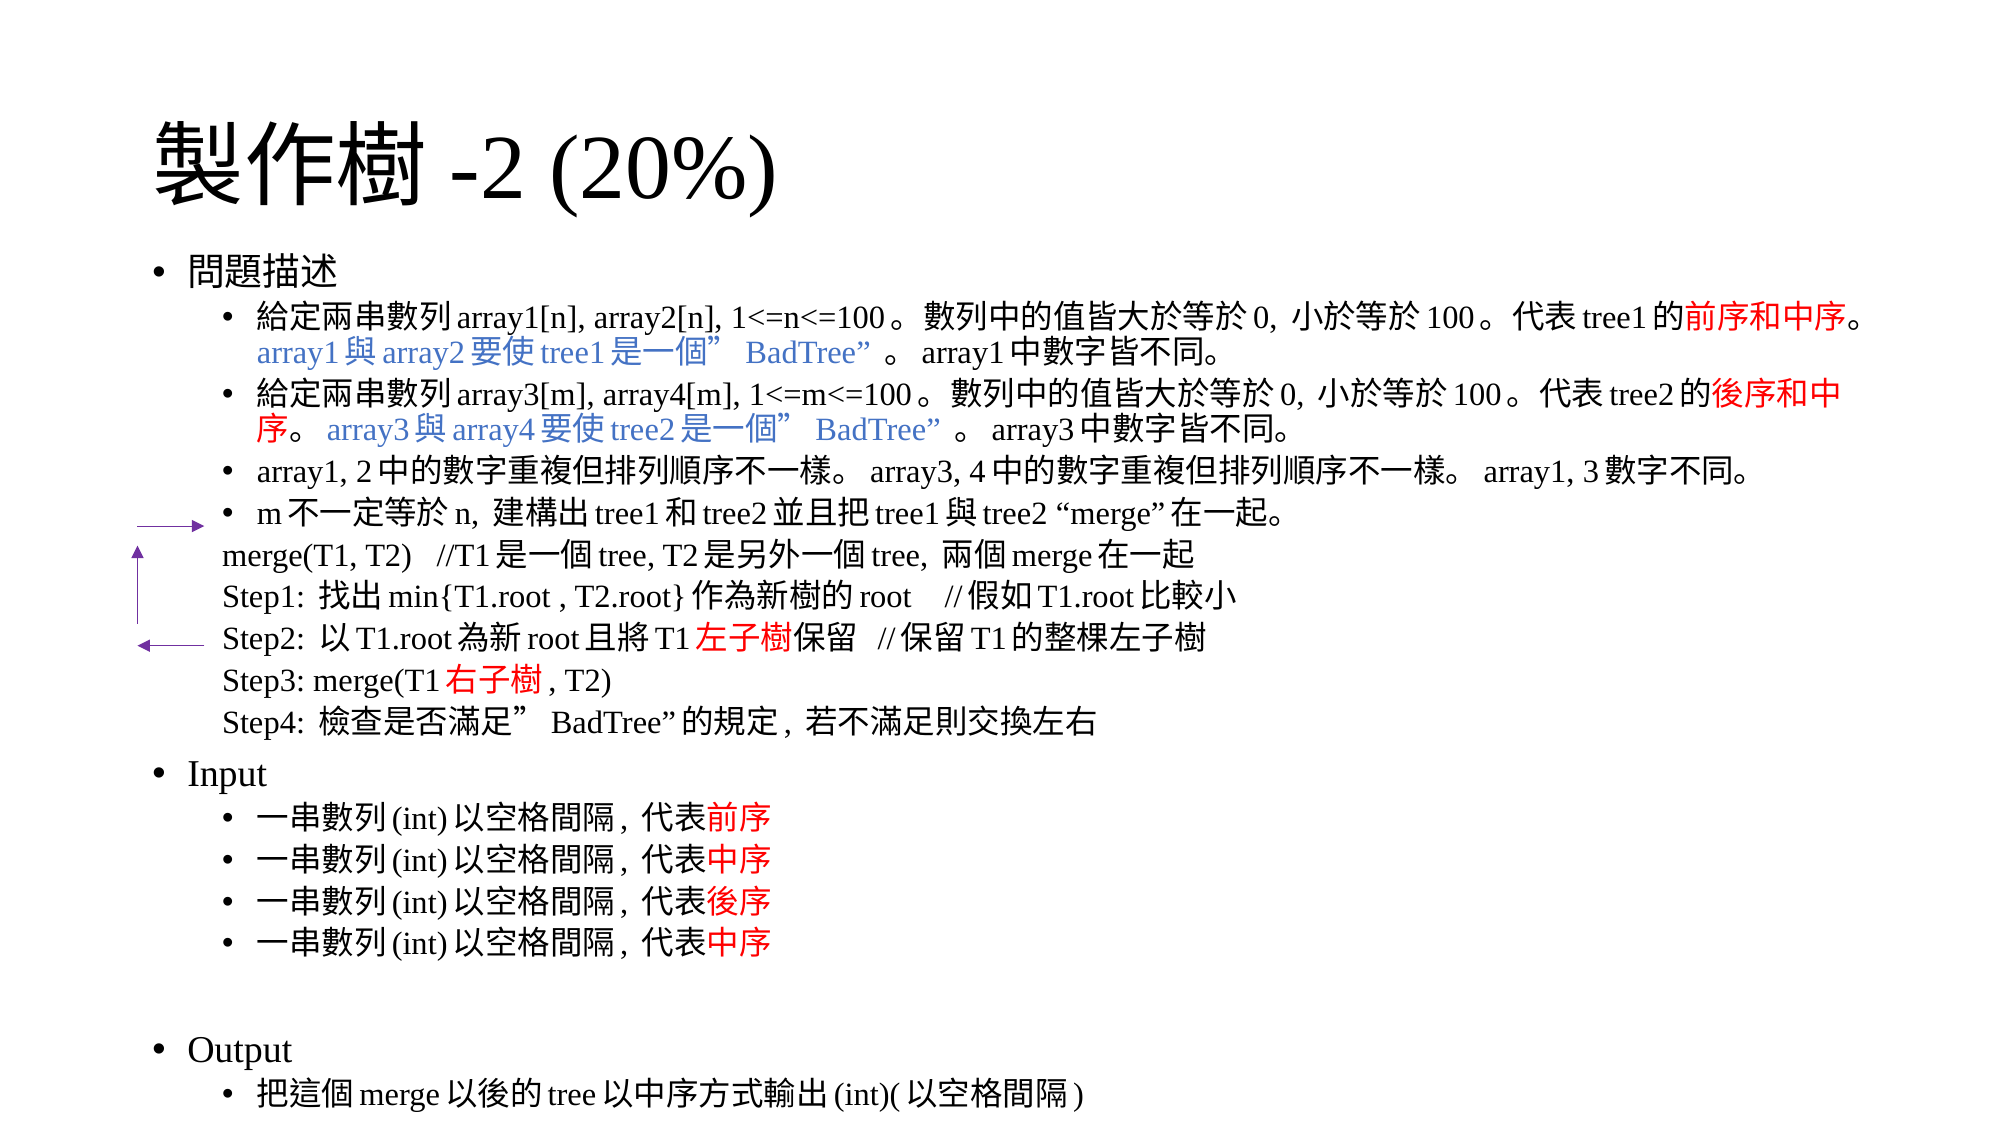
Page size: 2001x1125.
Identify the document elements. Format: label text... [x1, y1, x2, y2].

title 製作樹-2 (20%) [137, 59, 1863, 245]
list 問題描述 給定兩串數列array1[n], array2[n], 1<=n<=100。數列中的值皆大於等於0, 小於等於100。代表tree1的前序和中序。array1與array2要使tree1是一個”BadTree” 。array1中數字皆不同。 給定兩串數列array3[m], array4[m], 1<=m<=100。數列中的值皆大於等於0, 小於等於100。代表tree2的後序和中序。array3與array4要使tree2是一個”BadTree” 。array3中數字皆不同。 array1, 2中的數字重複但排列順序不一樣。array3, 4中的數字重複但排列順序不一樣。array1, 3數字不同。 m不一定等於n, 建構出tree1和tree2並且把tree1與tree2 “merge”在一起。 merge(T1, T2) //T1是一個tree, T2是另外一個tree, 兩個merge在一起 Step1: 找出min{T1.root , T2.root}作為新樹的root //假如T1.root比較小 Step2: 以T1.root為新root且將T1左子樹保留 //保留T1的整棵左子樹 Step3: merge(T1右子樹, T2) Step4: 檢查是否滿足”BadTree”的規定, 若不滿足則交換左右 Input 一串數列(int)以空格間隔, 代表前序 一串數列(int)以空格間隔, 代表中序 一串數列(int)以空格間隔, 代表後序 一串數列(int)以空格間隔, 代表中序 Output 把這個merge以後的tree以中序方式輸出(int)(以空格間隔) [137, 245, 1863, 1125]
